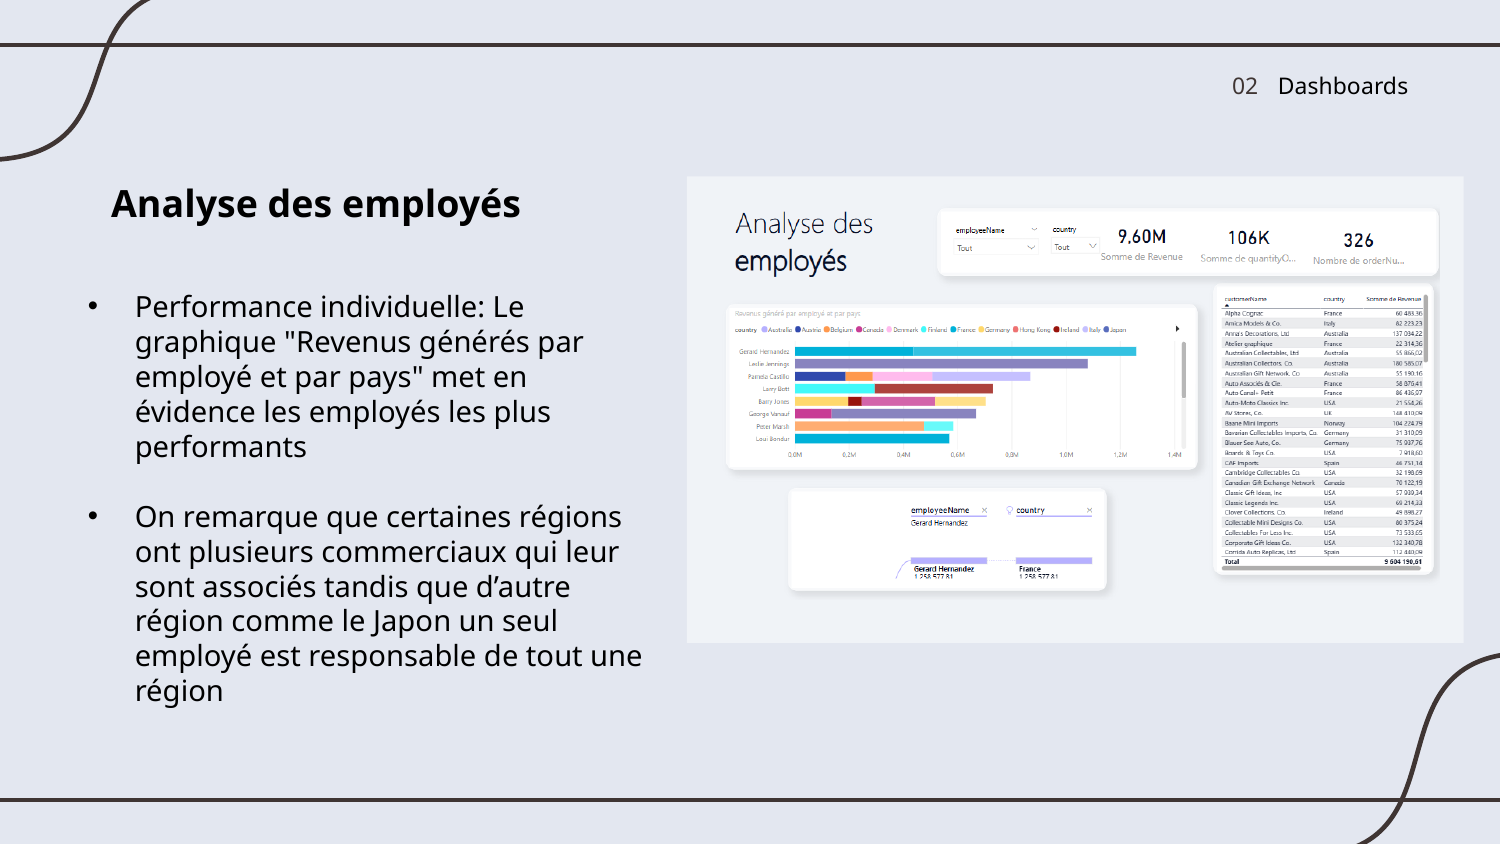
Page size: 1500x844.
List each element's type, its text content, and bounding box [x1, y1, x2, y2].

title 02 [1217, 56, 1488, 218]
subtitle Performance individuelle: Le graphique "Revenus générés par employé et par pays" met en évidence les employés les plus performants On remarque que certaines régions ont plusieurs commerciaux qui leur sont associés tandis que d’autre région comme le Japon un seul employé est responsable de tout une région [72, 273, 663, 357]
text_box Analyse des employés [96, 164, 587, 230]
picture [710, 187, 1440, 600]
text_box [685, 174, 1466, 645]
